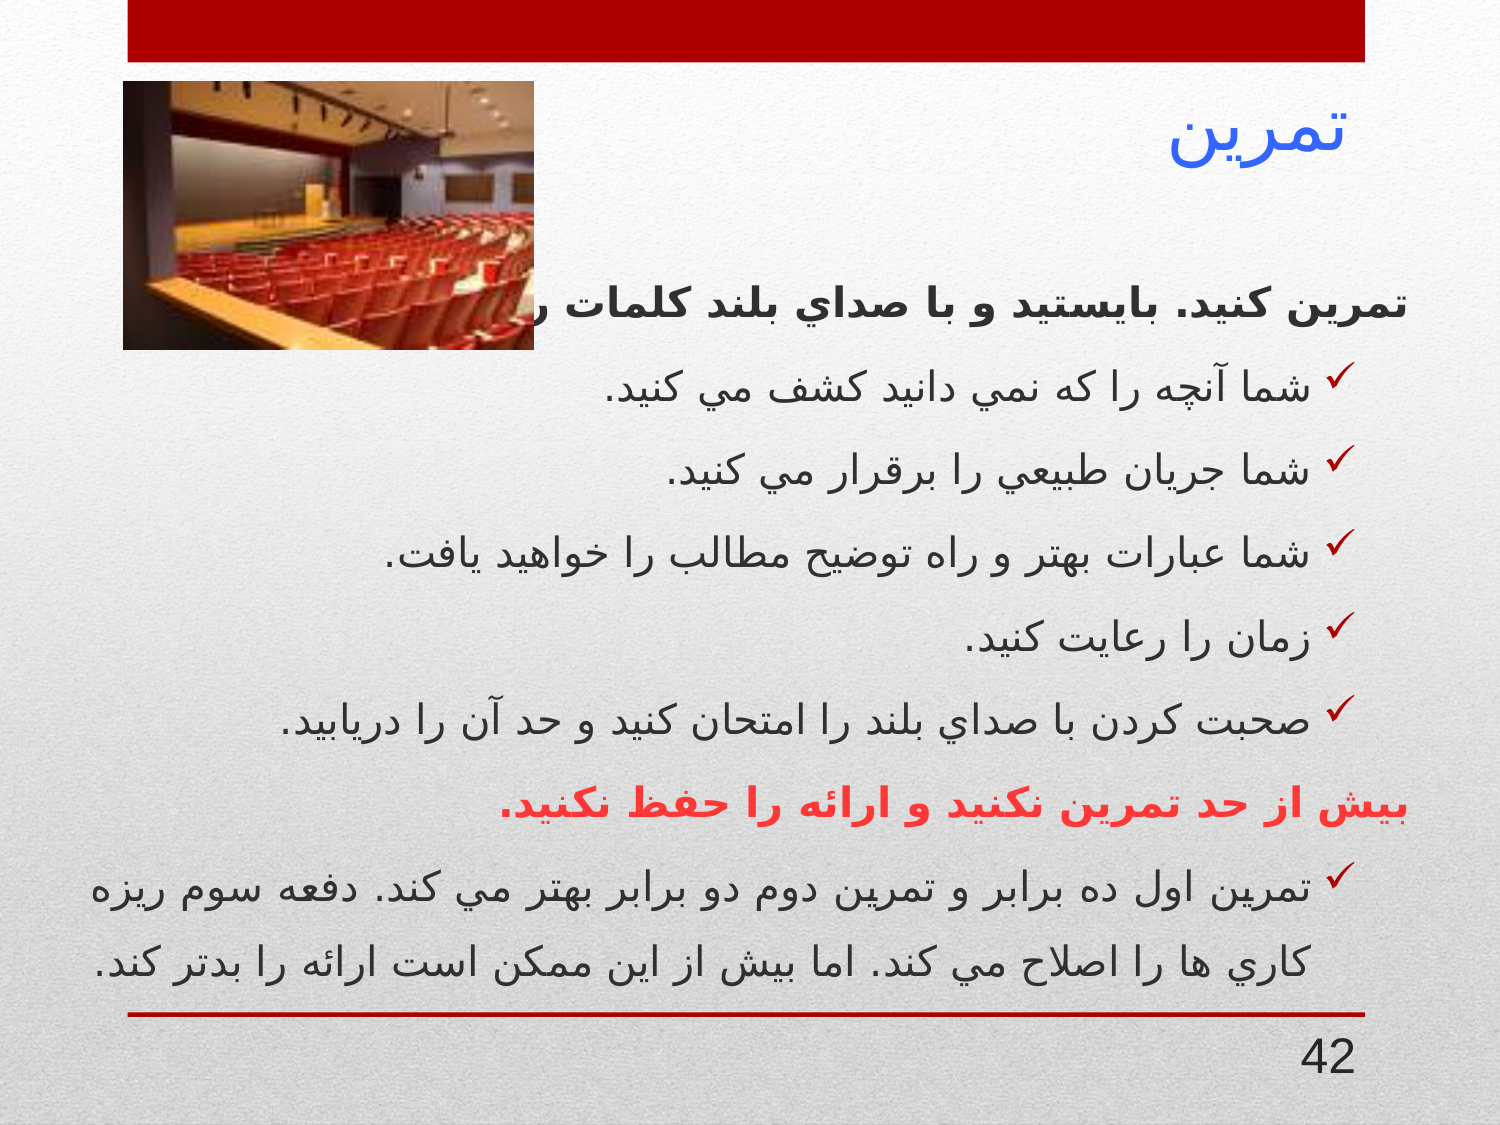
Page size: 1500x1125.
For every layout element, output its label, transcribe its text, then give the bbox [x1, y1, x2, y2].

picture [123, 81, 535, 351]
list تمرين کنيد. بايستيد و با صداي بلند کلمات را بگوييد. شما آنچه را که نمي دانيد کشف مي کنيد. شما جريان طبيعي را برقرار مي کنيد. شما عبارات بهتر و راه توضيح مطالب را خواهيد يافت. زمان را رعايت کنيد. صحبت کردن با صداي بلند را امتحان کنيد و حد آن را دريابيد. بيش از حد تمرين نکنيد و ارائه را حفظ نکنيد. تمرين اول ده برابر و تمرين دوم دو برابر بهتر مي کند. دفعه سوم ريزه کاري ها را اصلاح مي کند. اما بيش از اين ممکن است ارائه را بدتر کند. [75, 243, 1425, 981]
slide_number 42 [1246, 1023, 1372, 1084]
title تمرين [150, 68, 1365, 243]
